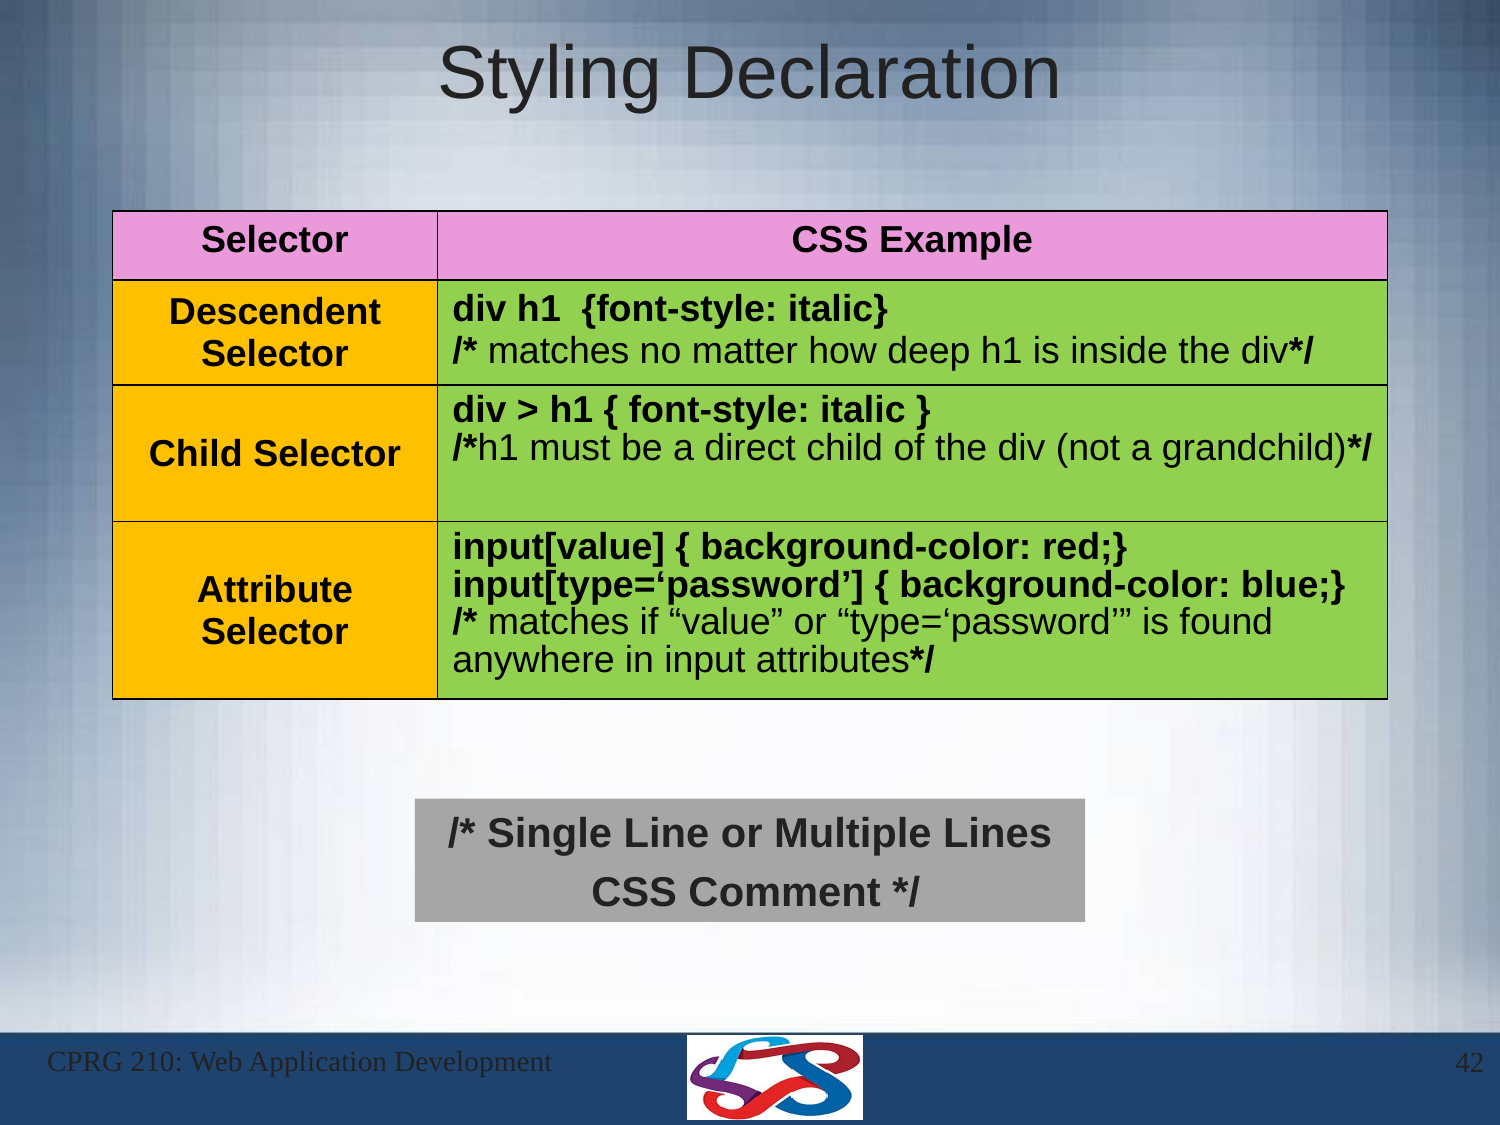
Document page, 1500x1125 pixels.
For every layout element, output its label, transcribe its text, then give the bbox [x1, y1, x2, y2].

text_box /* Single Line or Multiple Lines CSS Comment */ [414, 798, 1086, 922]
text_box Styling Declaration [87, 0, 1413, 163]
table_header Selector [113, 212, 437, 279]
table_cell Attribute Selector [113, 522, 437, 698]
table_cell input[value] { background-color: red;} input[type=‘password’] { background-color: blue;} /* matches if “value” or “type=‘password’” is found anywhere in input attributes*/ [438, 522, 1387, 698]
picture [0, 0, 1500, 1125]
table_header CSS Example [438, 212, 1387, 279]
table_cell div h1 {font-style: italic} /* matches no matter how deep h1 is inside the div*/ [438, 281, 1387, 384]
table_cell div > h1 { font-style: italic } /*h1 must be a direct child of the div (not a grandchild)*/ [438, 386, 1387, 521]
footer CPRG 210: Web Application Development [0, 1035, 600, 1111]
table_cell Descendent Selector [113, 281, 437, 384]
slide_number 42 [1187, 1035, 1500, 1111]
table_cell Child Selector [113, 386, 437, 521]
